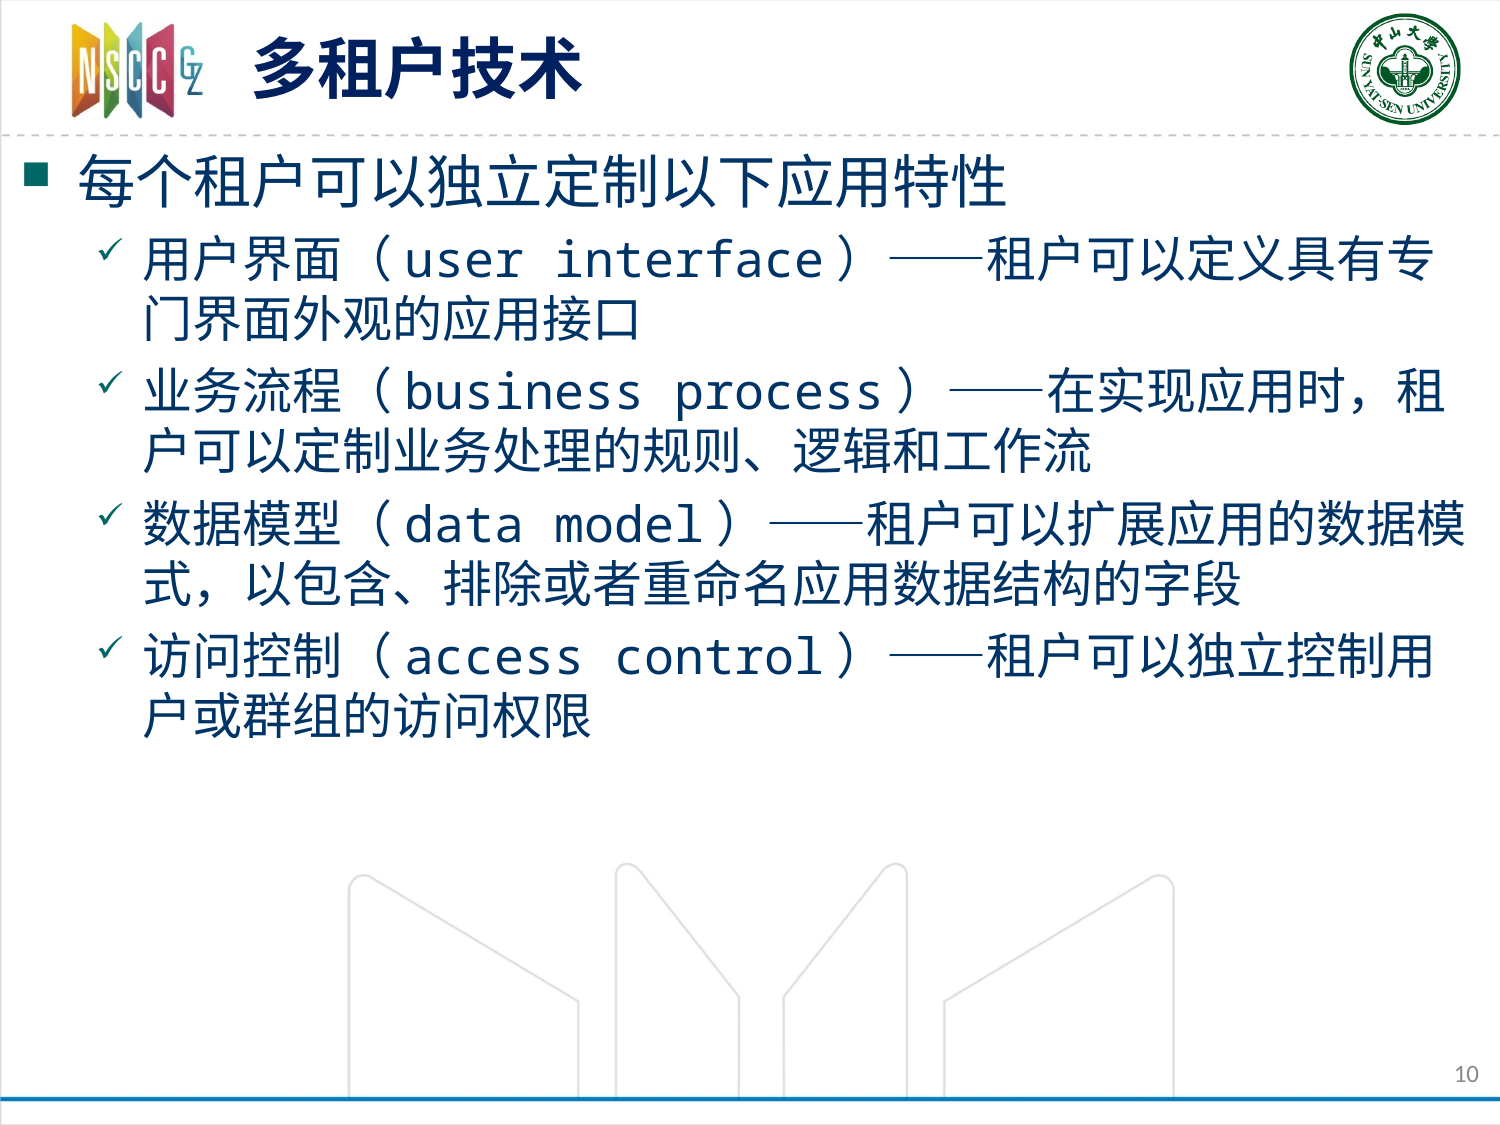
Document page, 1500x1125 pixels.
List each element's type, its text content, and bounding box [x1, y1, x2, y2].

picture [0, 0, 1500, 1125]
text_box 多租户技术 [235, 18, 1324, 114]
list 每个租户可以独立定制以下应用特性 用户界面（user interface）——租户可以定义具有专门界面外观的应用接口 业务流程（business process）——在实现应用时，租户可以定制业务处理的规则、逻辑和工作流 数据模型（data model）——租户可以扩展应用的数据模式，以包含、排除或者重命名应用数据结构的字段 访问控制（access control）——租户可以独立控制用户或群组的访问权限 [5, 137, 1500, 1103]
